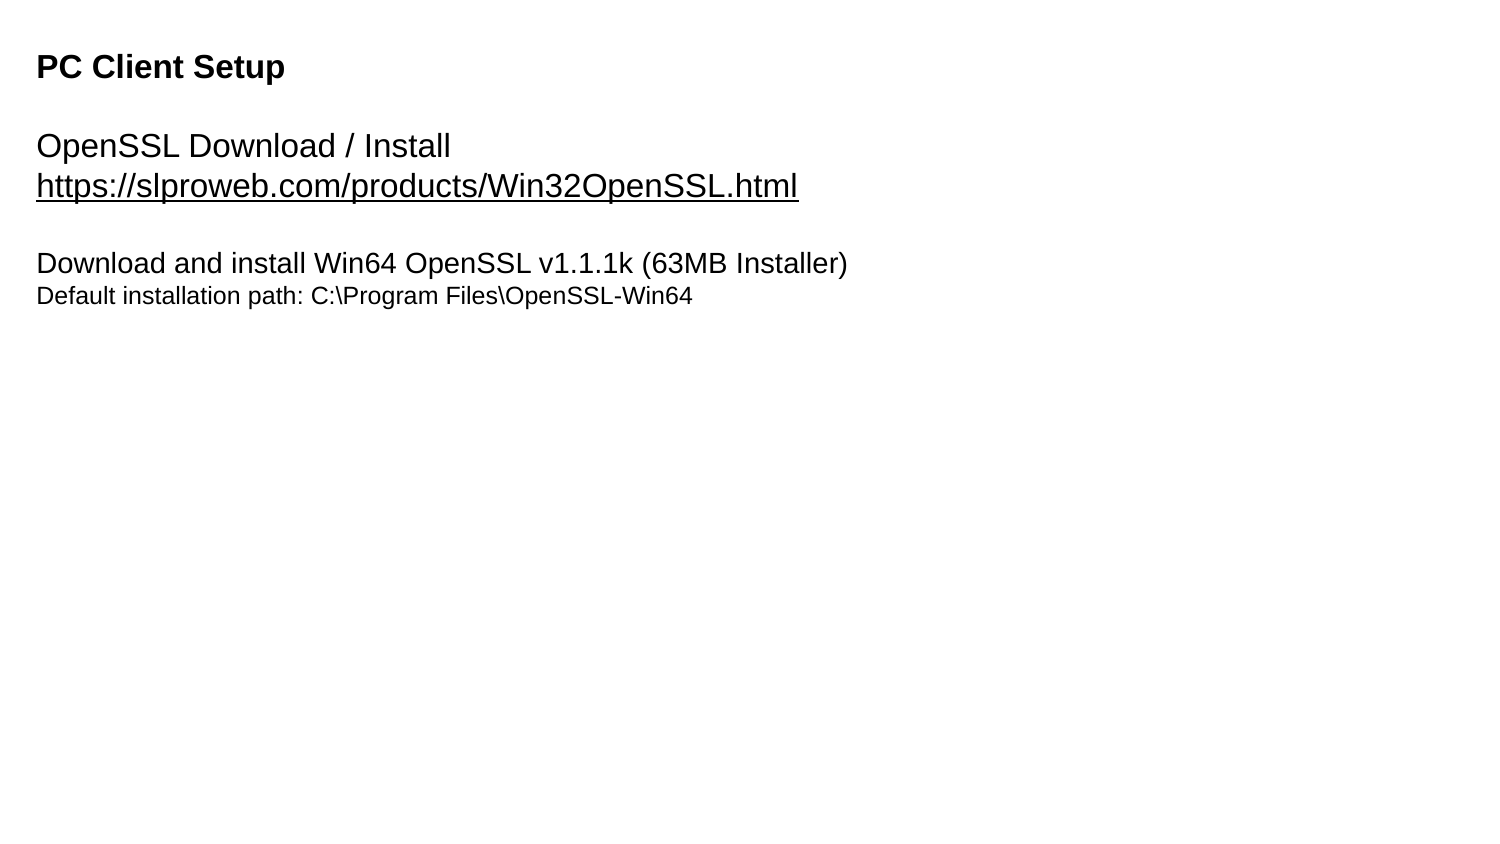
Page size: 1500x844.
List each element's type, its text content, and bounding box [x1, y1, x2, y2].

text_box PC Client Setup OpenSSL Download / Install https://slproweb.com/products/Win32OpenSSL.html Download and install Win64 OpenSSL v1.1.1k (63MB Installer) Default installation path: C:\Program Files\OpenSSL-Win64 [21, 29, 979, 390]
